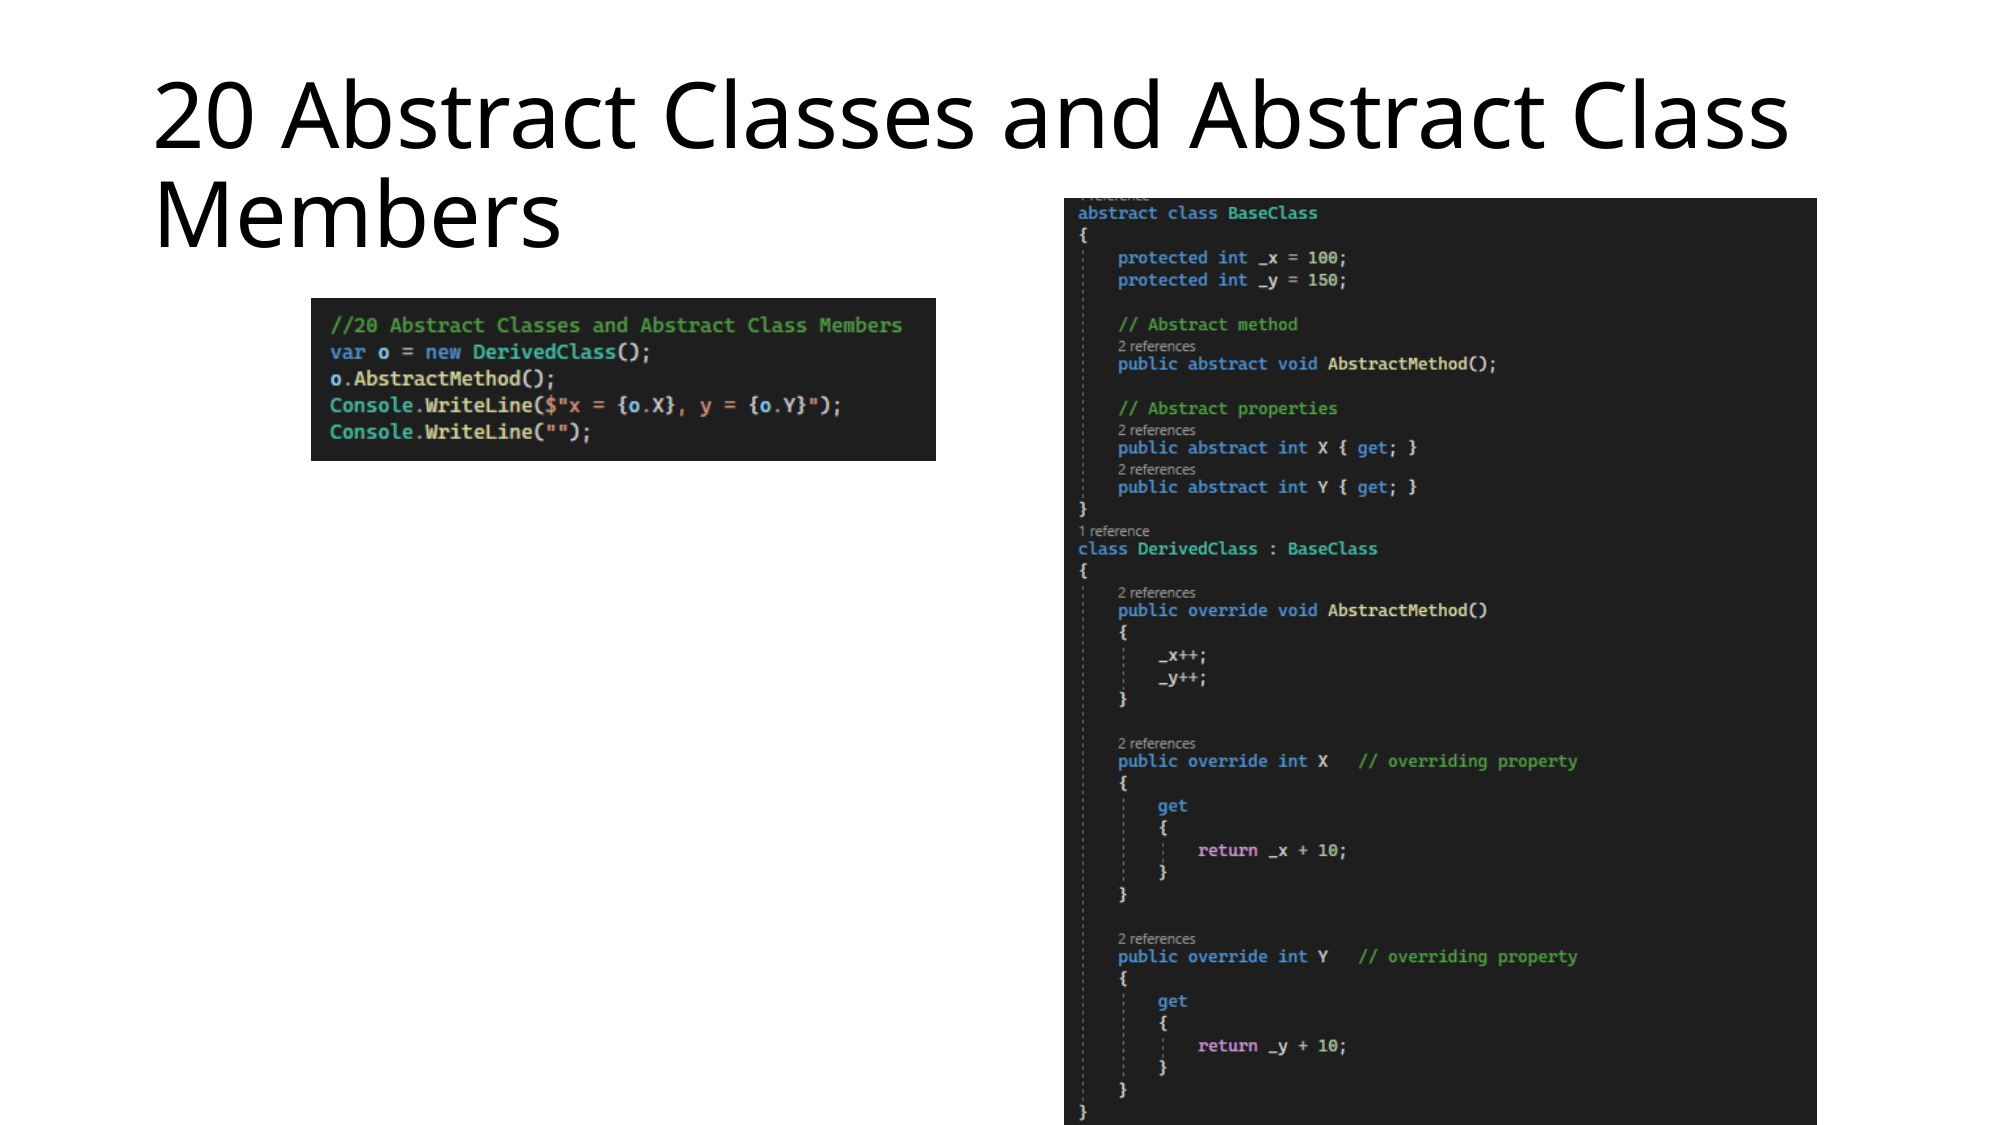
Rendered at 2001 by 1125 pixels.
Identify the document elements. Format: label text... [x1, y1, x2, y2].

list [311, 298, 936, 461]
title 20 Abstract Classes and Abstract Class Members [137, 59, 1863, 278]
picture [1064, 198, 1817, 1125]
